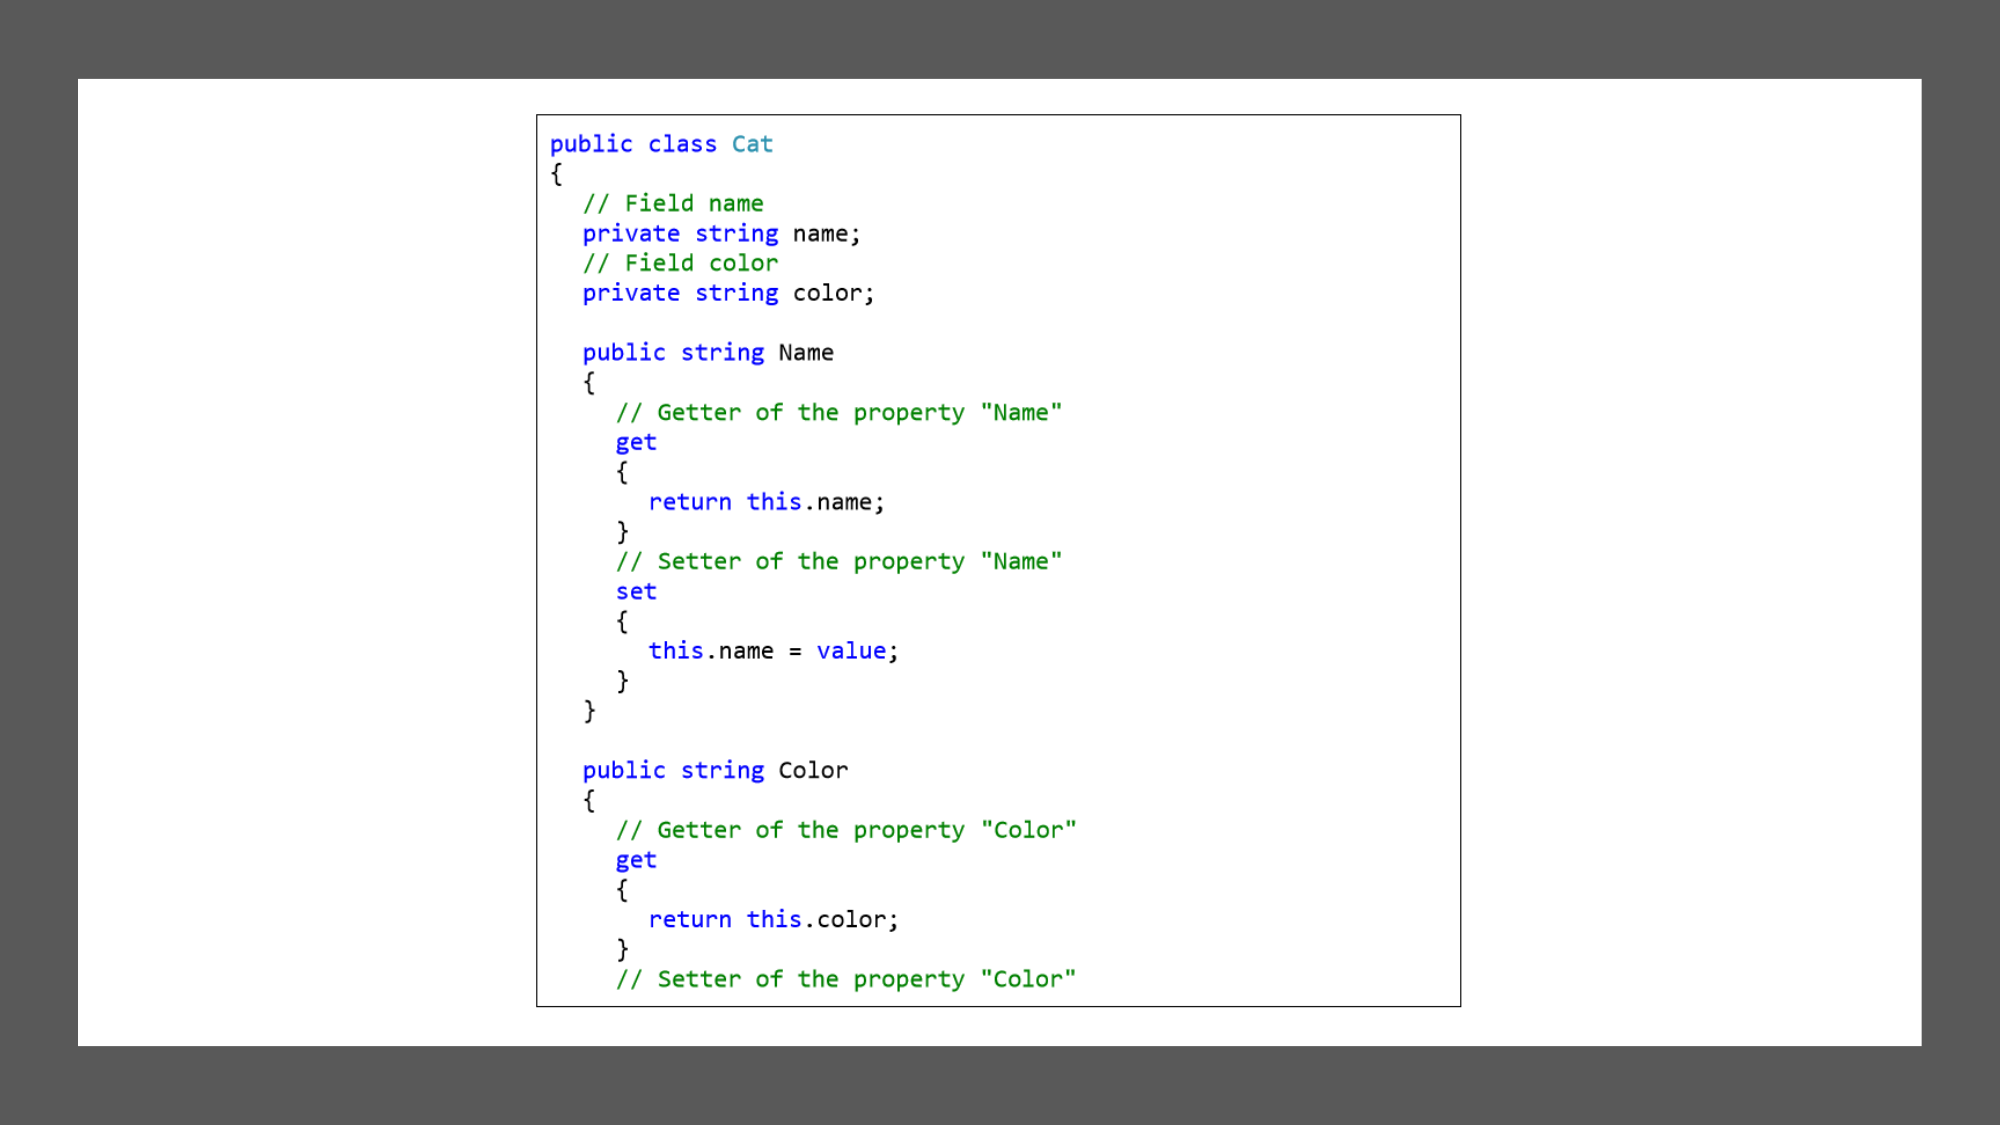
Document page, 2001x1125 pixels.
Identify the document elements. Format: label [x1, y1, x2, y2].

text_box [77, 78, 1923, 1047]
picture [527, 105, 1473, 1020]
text_box [0, 0, 2000, 1125]
